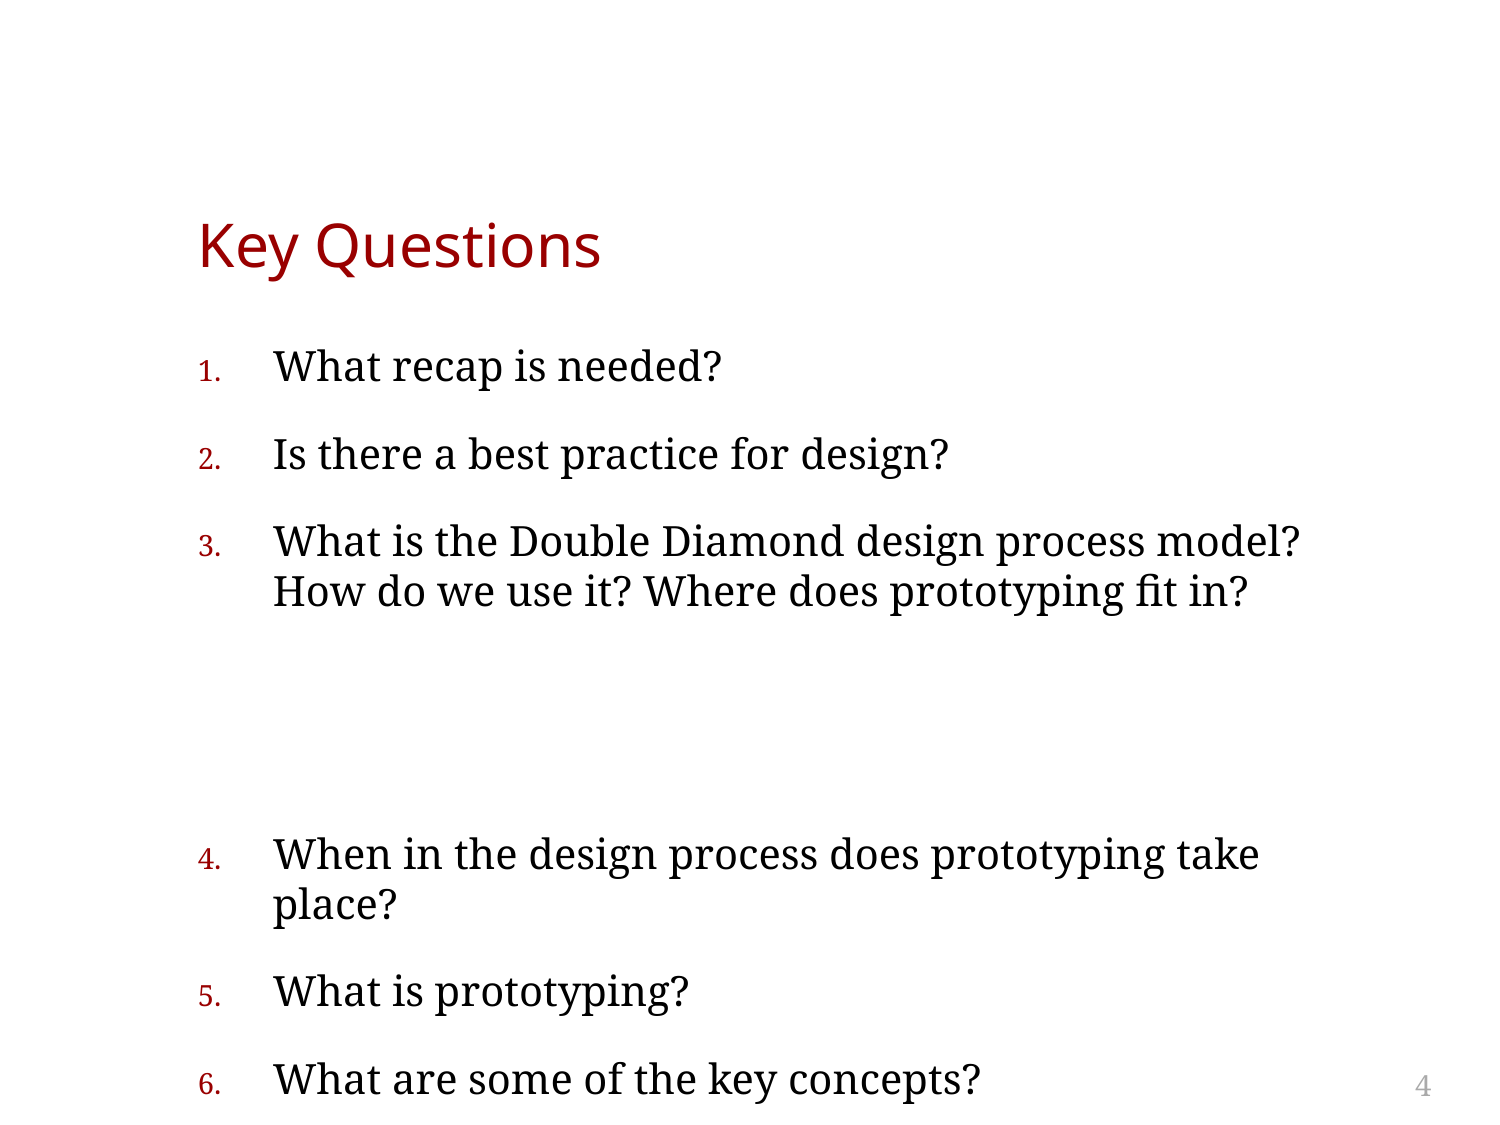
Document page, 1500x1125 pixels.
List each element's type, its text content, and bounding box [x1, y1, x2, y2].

title Key Questions [190, 203, 1310, 337]
list What recap is needed? Is there a best practice for design? What is the Double Diamond design process model? How do we use it? Where does prototyping fit in? When in the design process does prototyping take place? What is prototyping? What are some of the key concepts? [190, 337, 1310, 1125]
slide_number 4 [1349, 1050, 1498, 1125]
